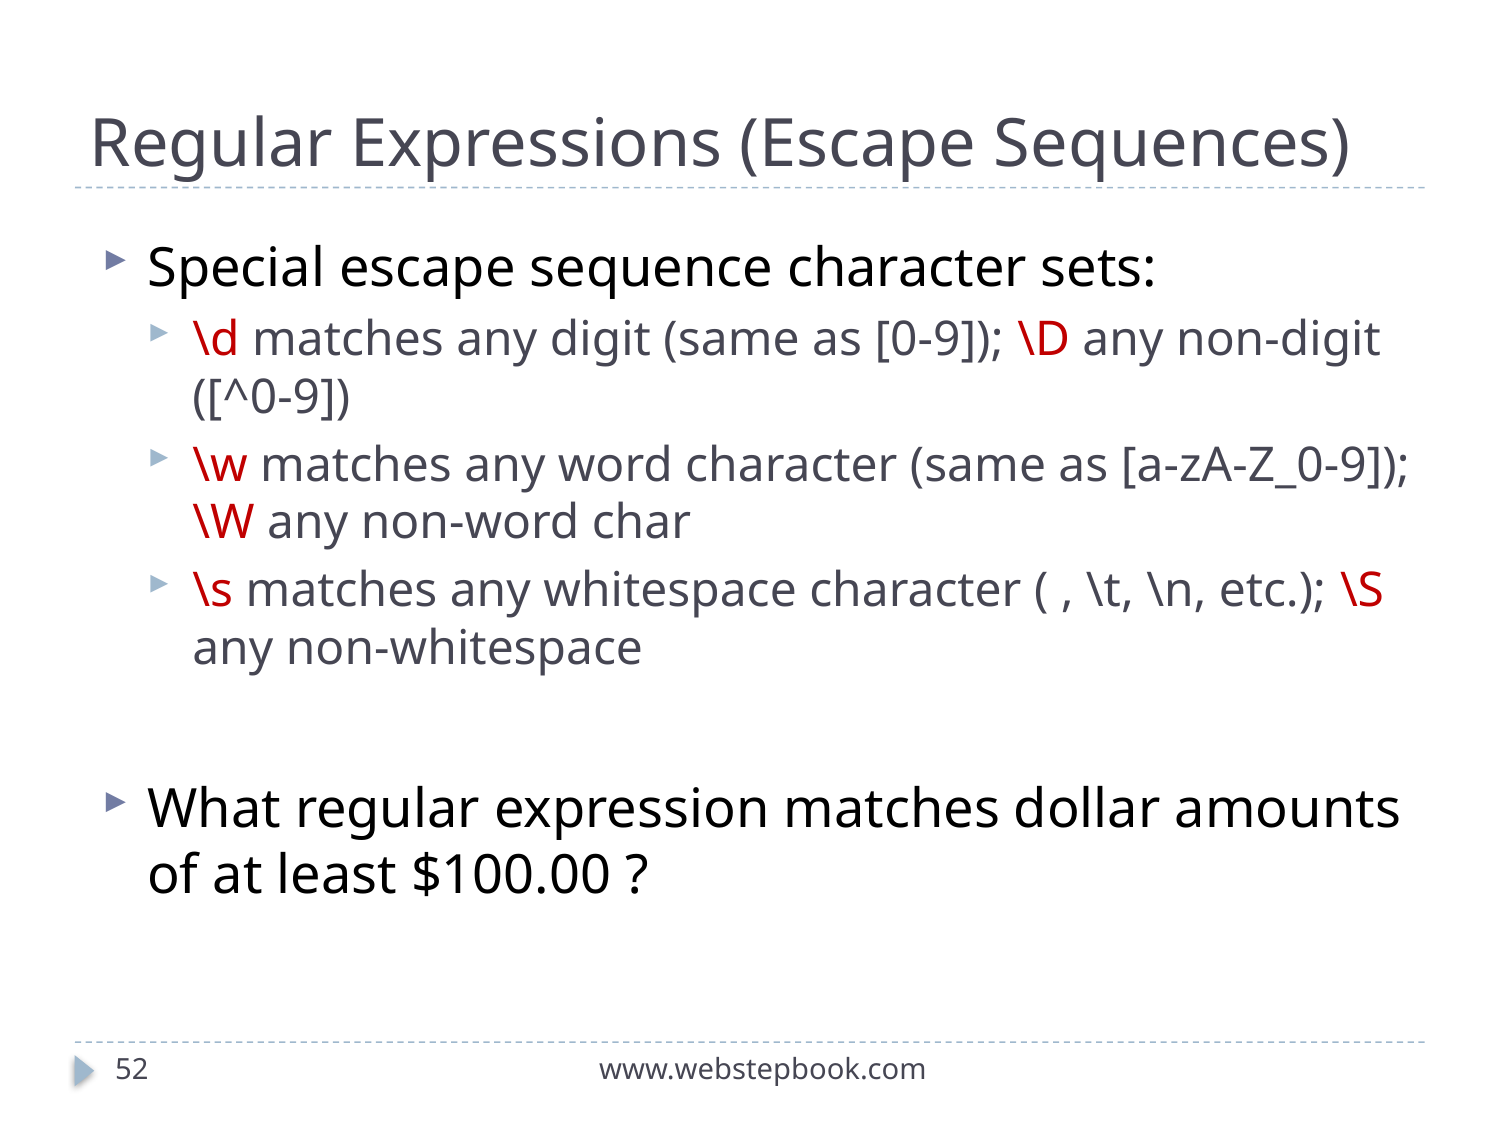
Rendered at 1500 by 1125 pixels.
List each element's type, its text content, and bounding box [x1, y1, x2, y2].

footer www.webstepbook.com [475, 1042, 1051, 1103]
slide_number 52 [100, 1042, 426, 1103]
title Regular Expressions (Escape Sequences) [75, 24, 1425, 188]
list Special escape sequence character sets: \d matches any digit (same as [0-9]); \D any non-digit ([^0-9]) \w matches any word character (same as [a-zA-Z_0-9]); \W any non-word char \s matches any whitespace character ( , \t, \n, etc.); \S any non-whitespace What regular expression matches dollar amounts of at least $100.00 ? [87, 224, 1438, 975]
